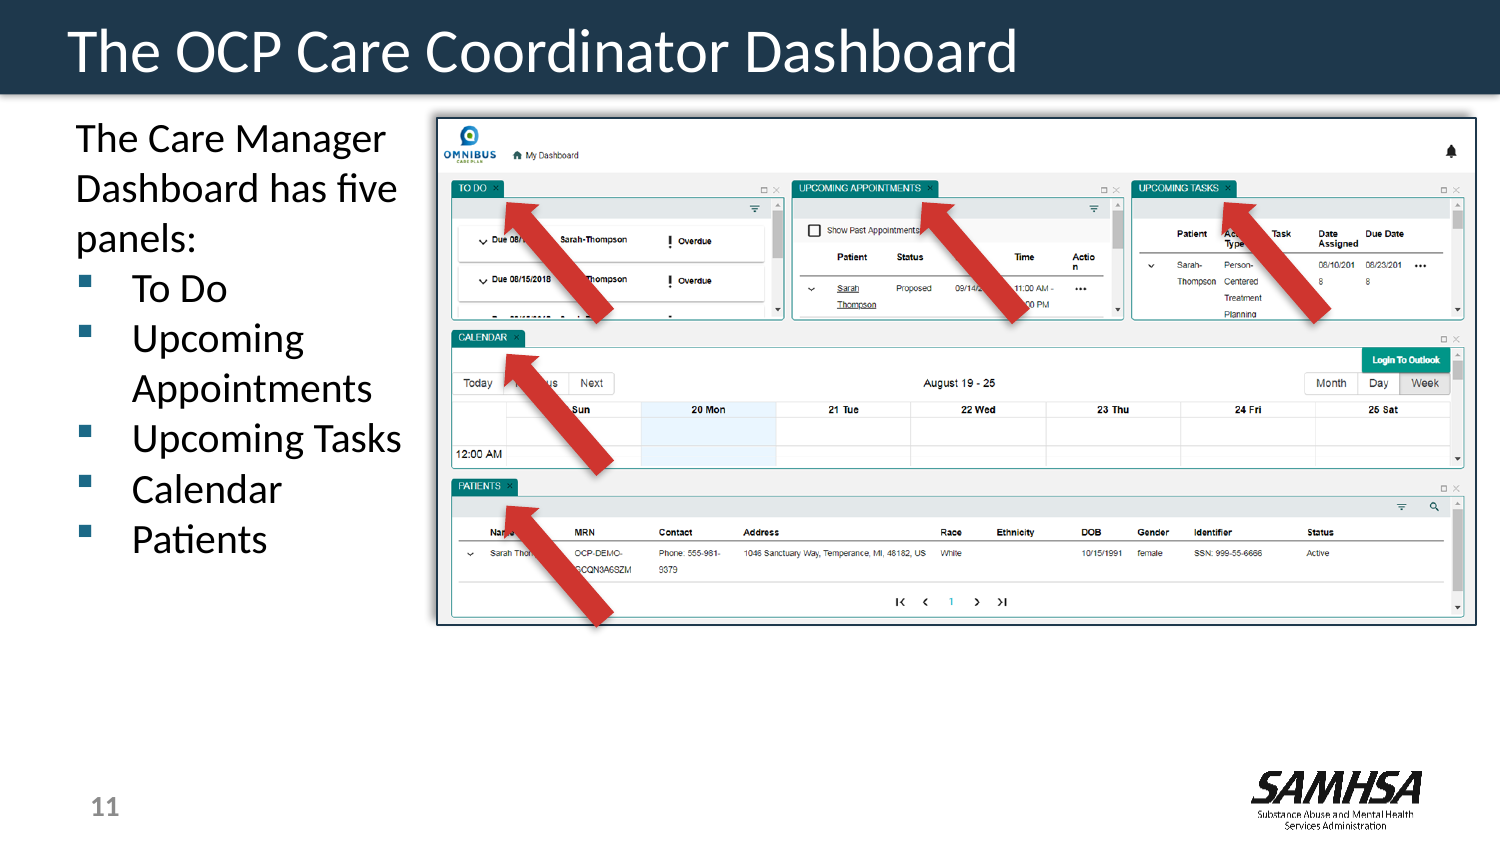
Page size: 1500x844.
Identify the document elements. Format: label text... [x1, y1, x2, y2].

picture [437, 118, 1475, 625]
picture [1249, 771, 1425, 835]
title The OCP Care Coordinator Dashboard [52, 8, 1425, 86]
text_box The Care Manager Dashboard has five panels: To Do Upcoming Appointments Upcoming Tasks Calendar Patients [60, 103, 424, 569]
slide_number 11 [75, 782, 413, 827]
